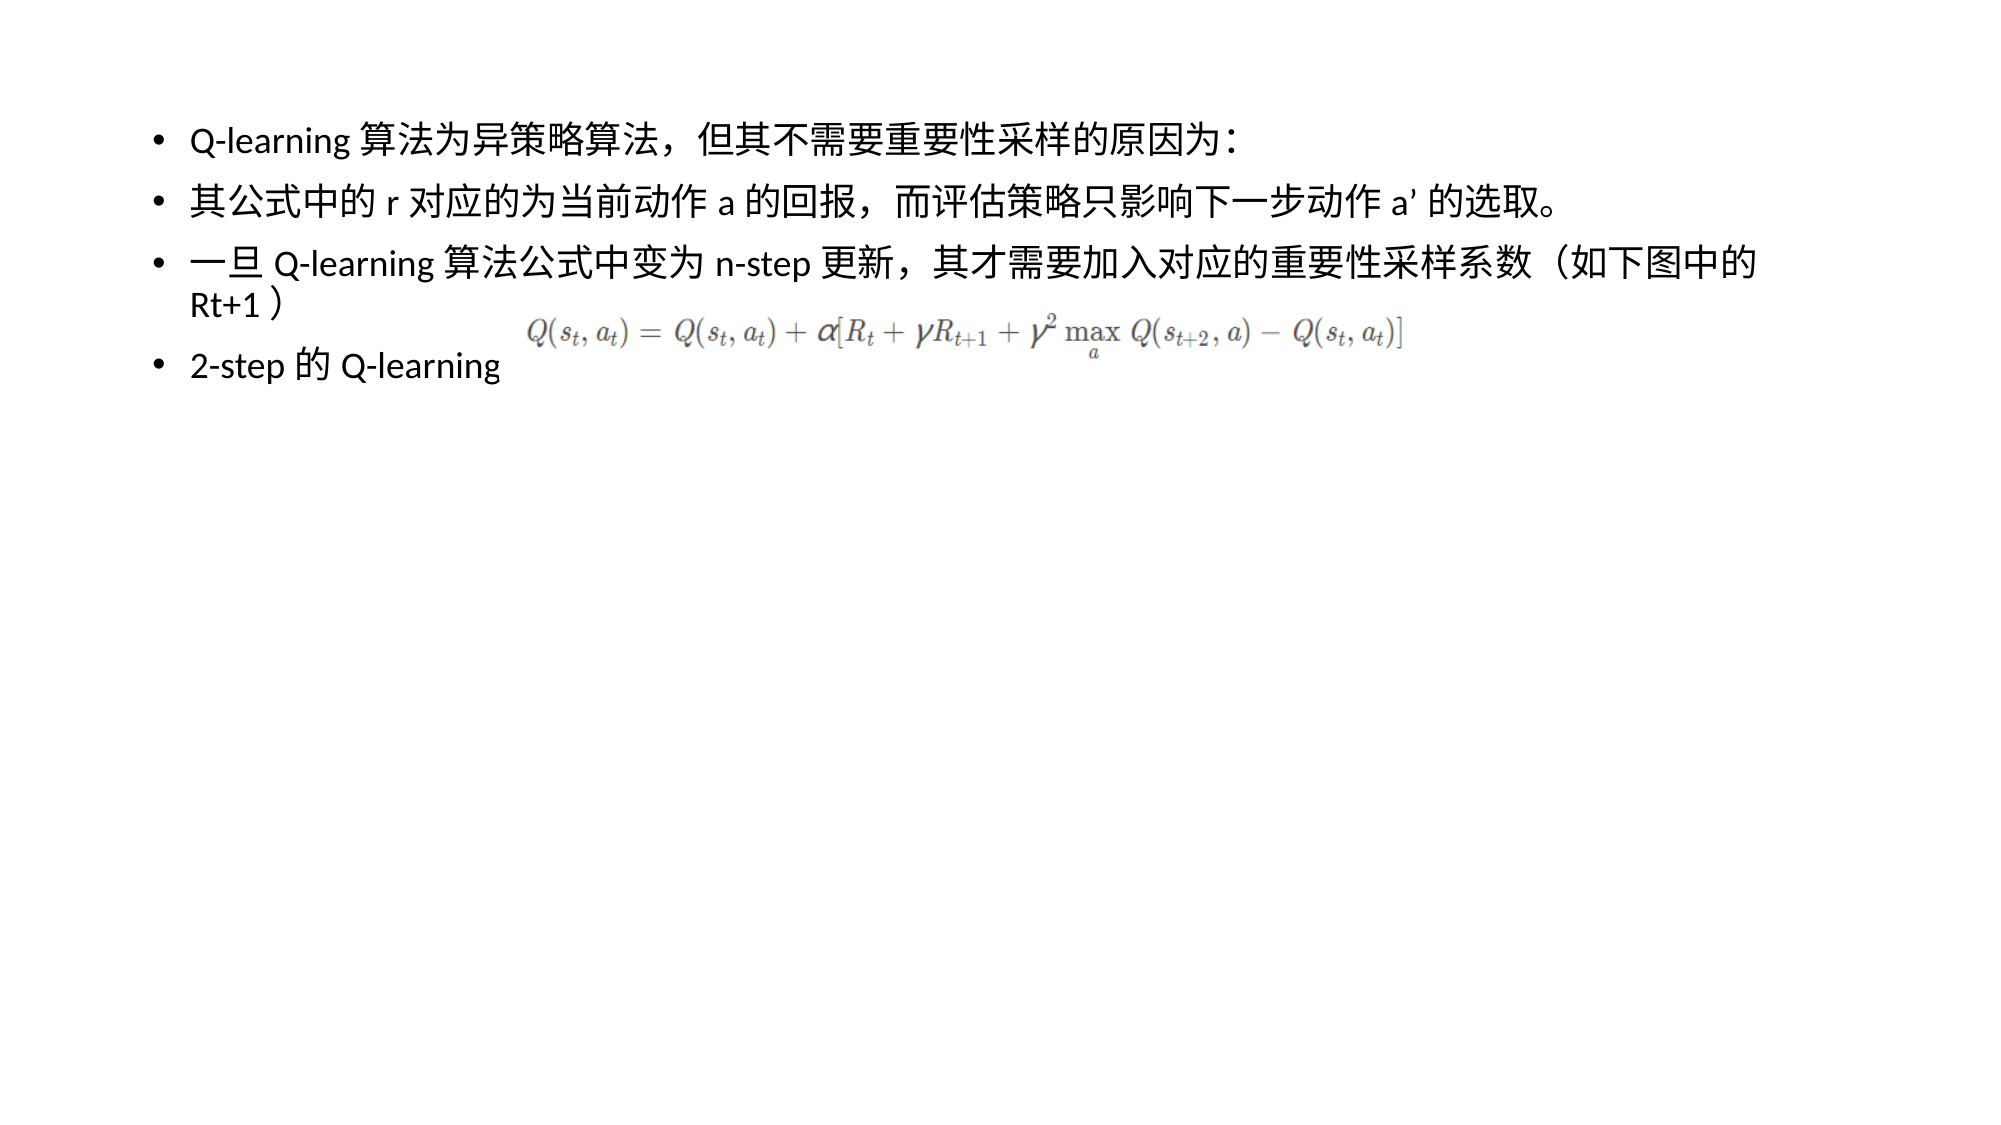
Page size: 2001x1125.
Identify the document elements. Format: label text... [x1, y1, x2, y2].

picture [499, 293, 1423, 380]
list Q-learning算法为异策略算法，但其不需要重要性采样的原因为： 其公式中的r对应的为当前动作a的回报，而评估策略只影响下一步动作a’的选取。 一旦Q-learning算法公式中变为n-step更新，其才需要加入对应的重要性采样系数（如下图中的Rt+1） 2-step的Q-learning： [137, 114, 1863, 1032]
